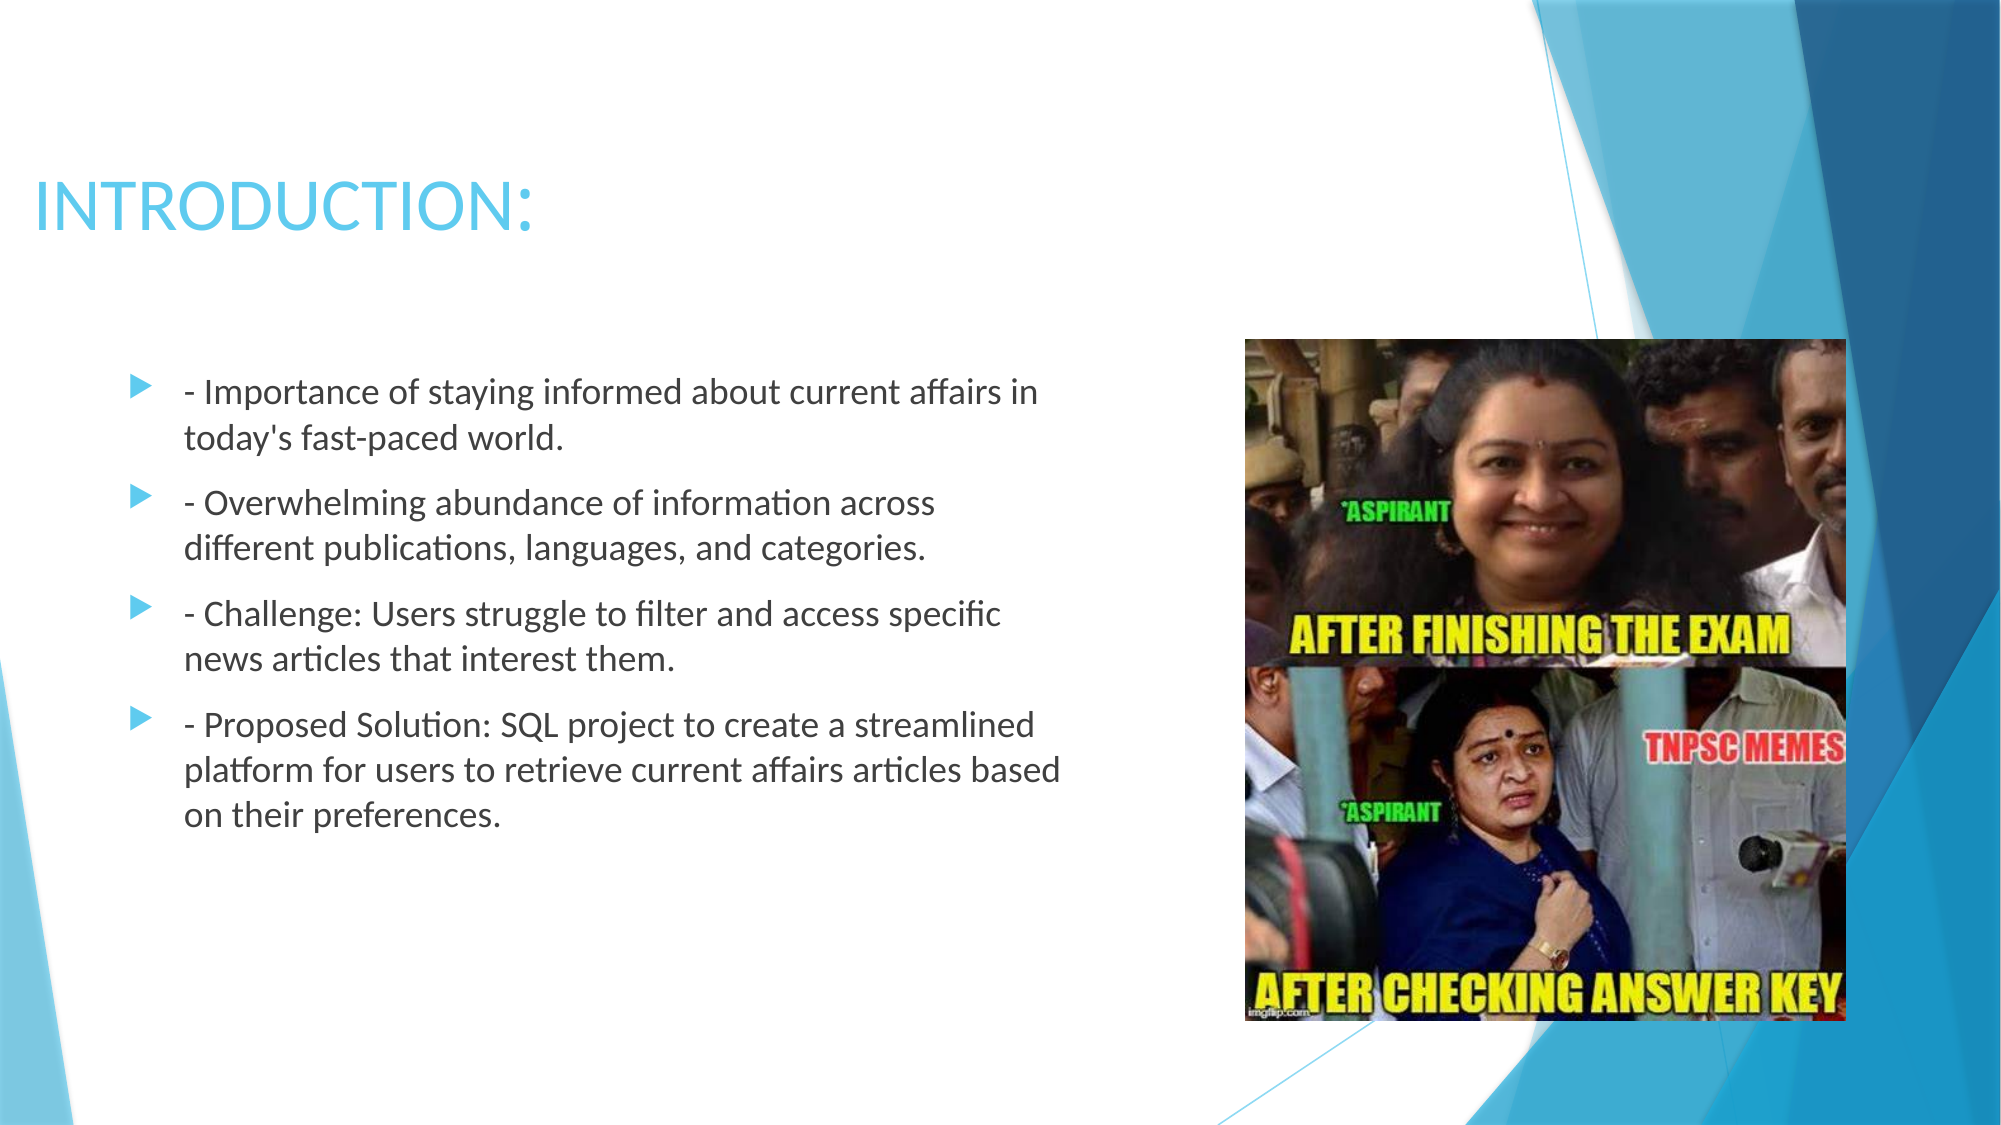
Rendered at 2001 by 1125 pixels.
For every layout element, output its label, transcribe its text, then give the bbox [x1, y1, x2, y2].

picture [1245, 338, 1847, 1021]
title INTRODUCTION: [18, 147, 1431, 360]
list - Importance of staying informed about current affairs in today's fast-paced world. - Overwhelming abundance of information across different publications, languages, and categories. - Challenge: Users struggle to filter and access specific news articles that interest them. - Proposed Solution: SQL project to create a streamlined platform for users to retrieve current affairs articles based on their preferences. [112, 360, 1081, 1021]
